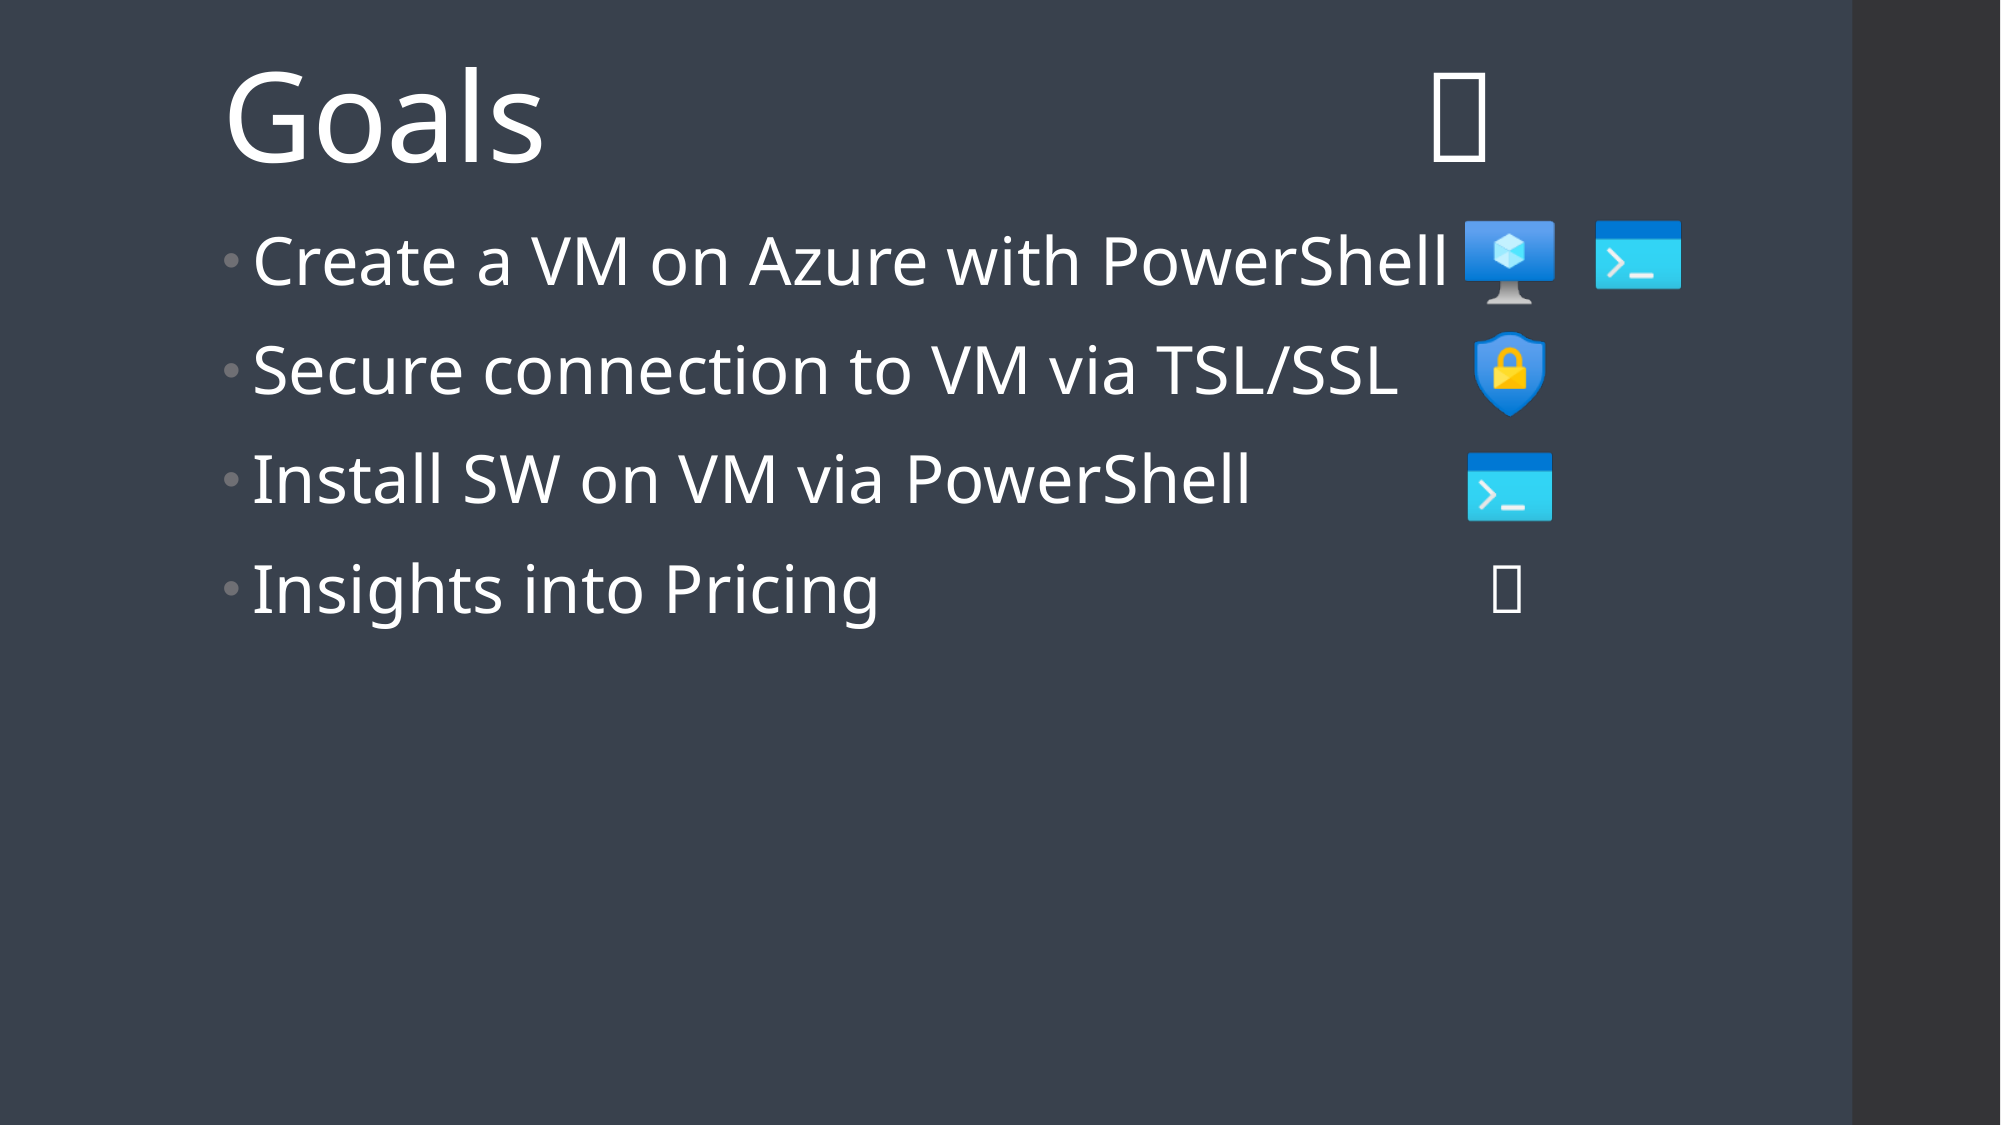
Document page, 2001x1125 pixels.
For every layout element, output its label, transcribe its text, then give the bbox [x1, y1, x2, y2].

picture [1465, 329, 1556, 420]
picture [1465, 442, 1556, 532]
picture [1465, 220, 1556, 310]
picture [1593, 210, 1684, 301]
title Goals 🎯 [206, 60, 1797, 197]
list Create a VM on Azure with PowerShell Secure connection to VM via TSL/SSL Install SW on VM via PowerShell Insights into Pricing 💶 [206, 217, 1617, 1014]
